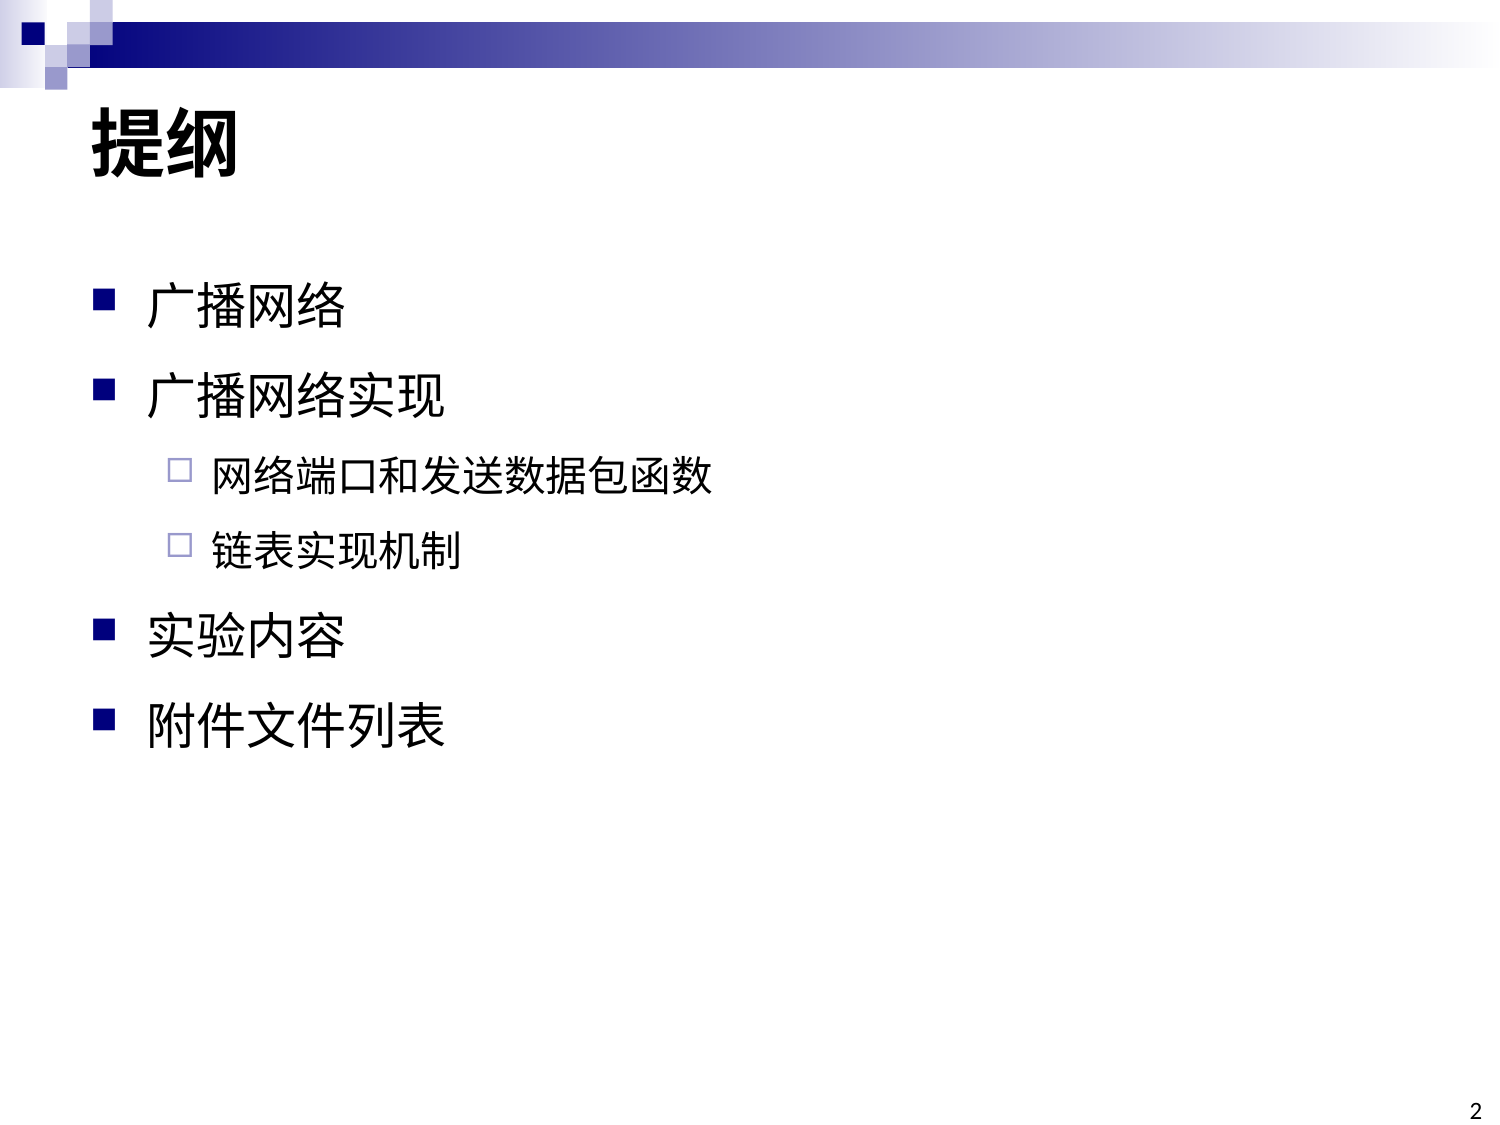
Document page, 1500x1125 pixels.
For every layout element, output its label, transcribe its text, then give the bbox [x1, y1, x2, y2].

title 提纲 [75, 75, 1425, 209]
slide_number 2 [1448, 1100, 1483, 1125]
list 广播网络 广播网络实现 网络端口和发送数据包函数 链表实现机制 实验内容 附件文件列表 [75, 237, 1425, 1063]
